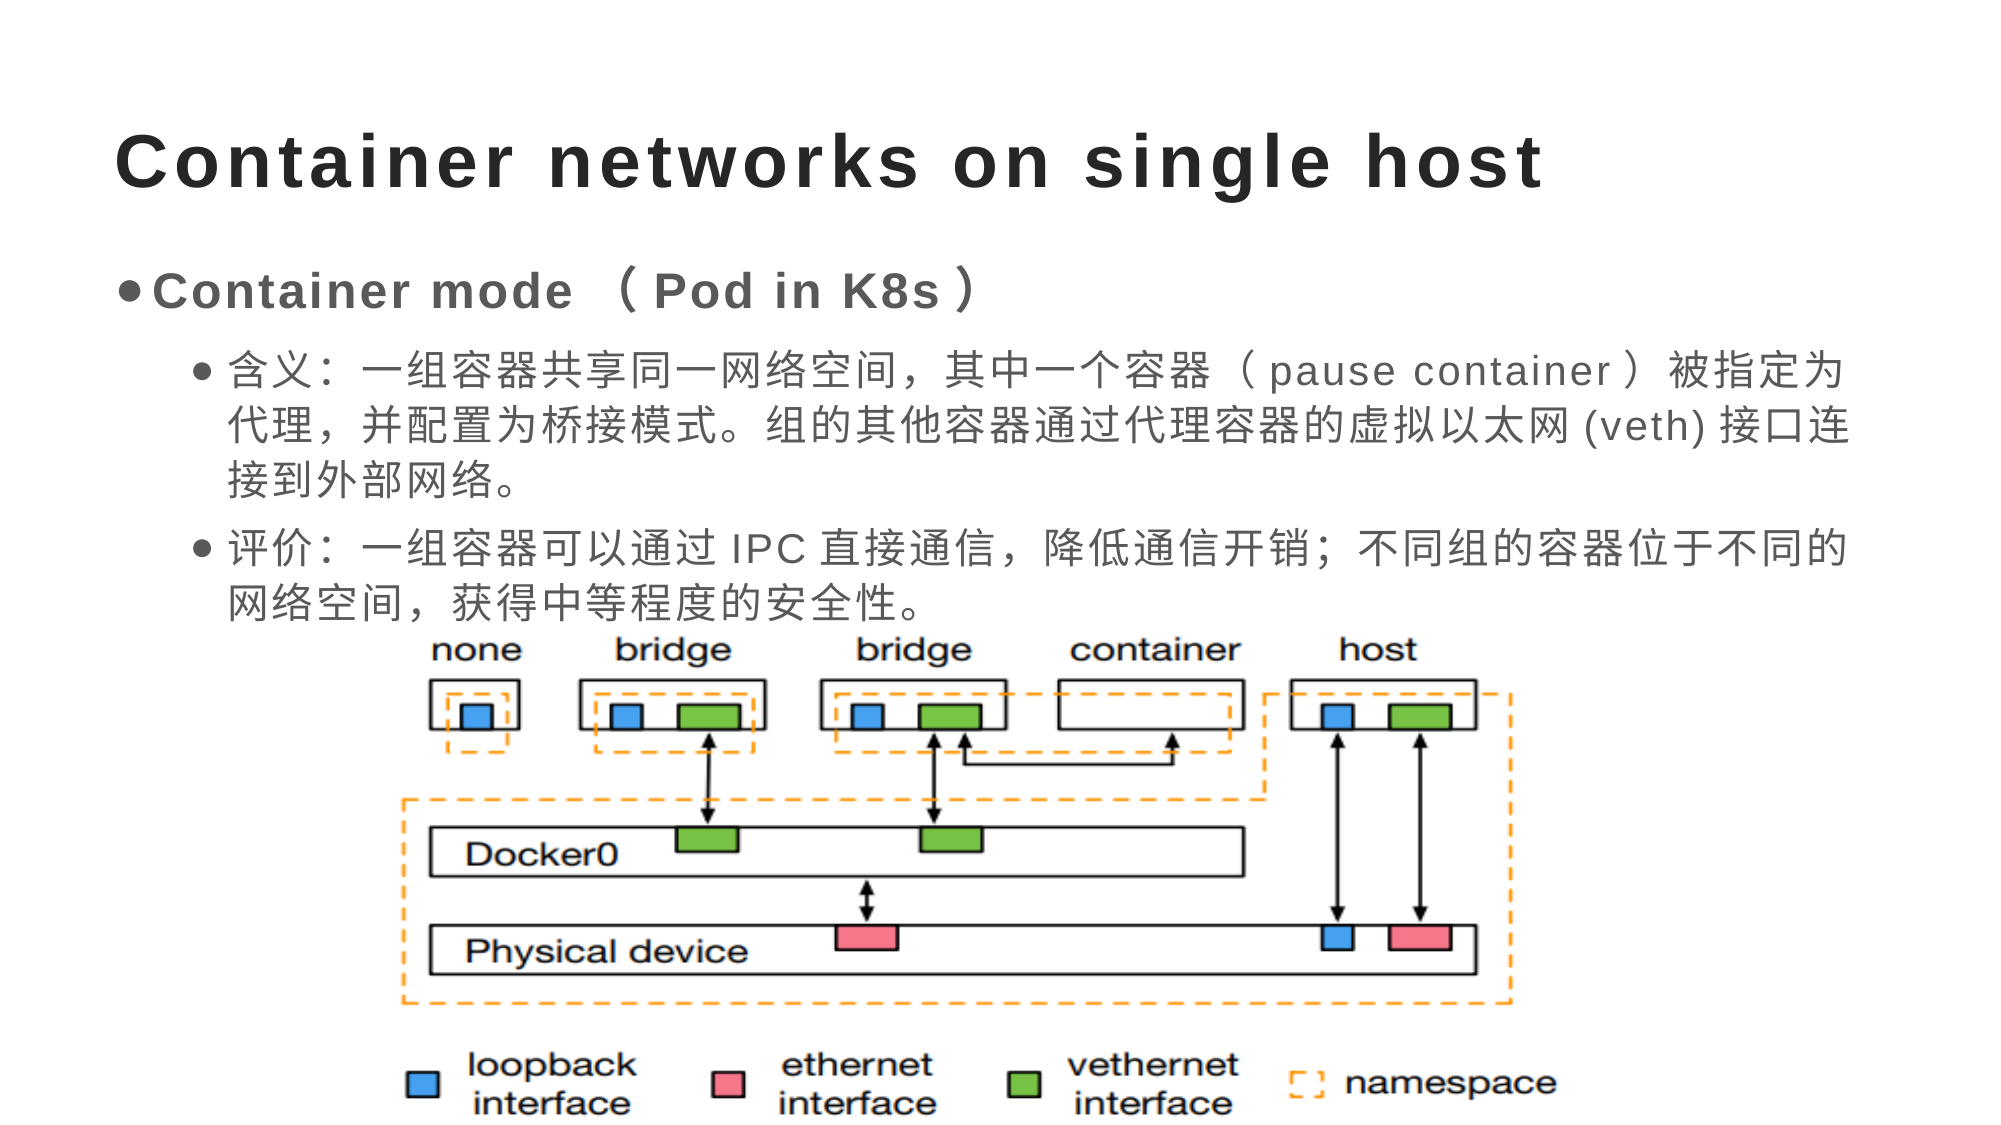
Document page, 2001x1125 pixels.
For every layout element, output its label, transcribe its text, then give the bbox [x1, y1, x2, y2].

list Container mode（Pod in K8s） 含义：一组容器共享同一网络空间，其中一个容器（pause container）被指定为代理，并配置为桥接模式。组的其他容器通过代理容器的虚拟以太网(veth)接口连接到外部网络。 评价：一组容器可以通过IPC直接通信，降低通信开销；不同组的容器位于不同的网络空间，获得中等程度的安全性。 [99, 244, 1900, 1026]
picture [371, 601, 1593, 1125]
title Container networks on single host [99, 99, 1900, 216]
